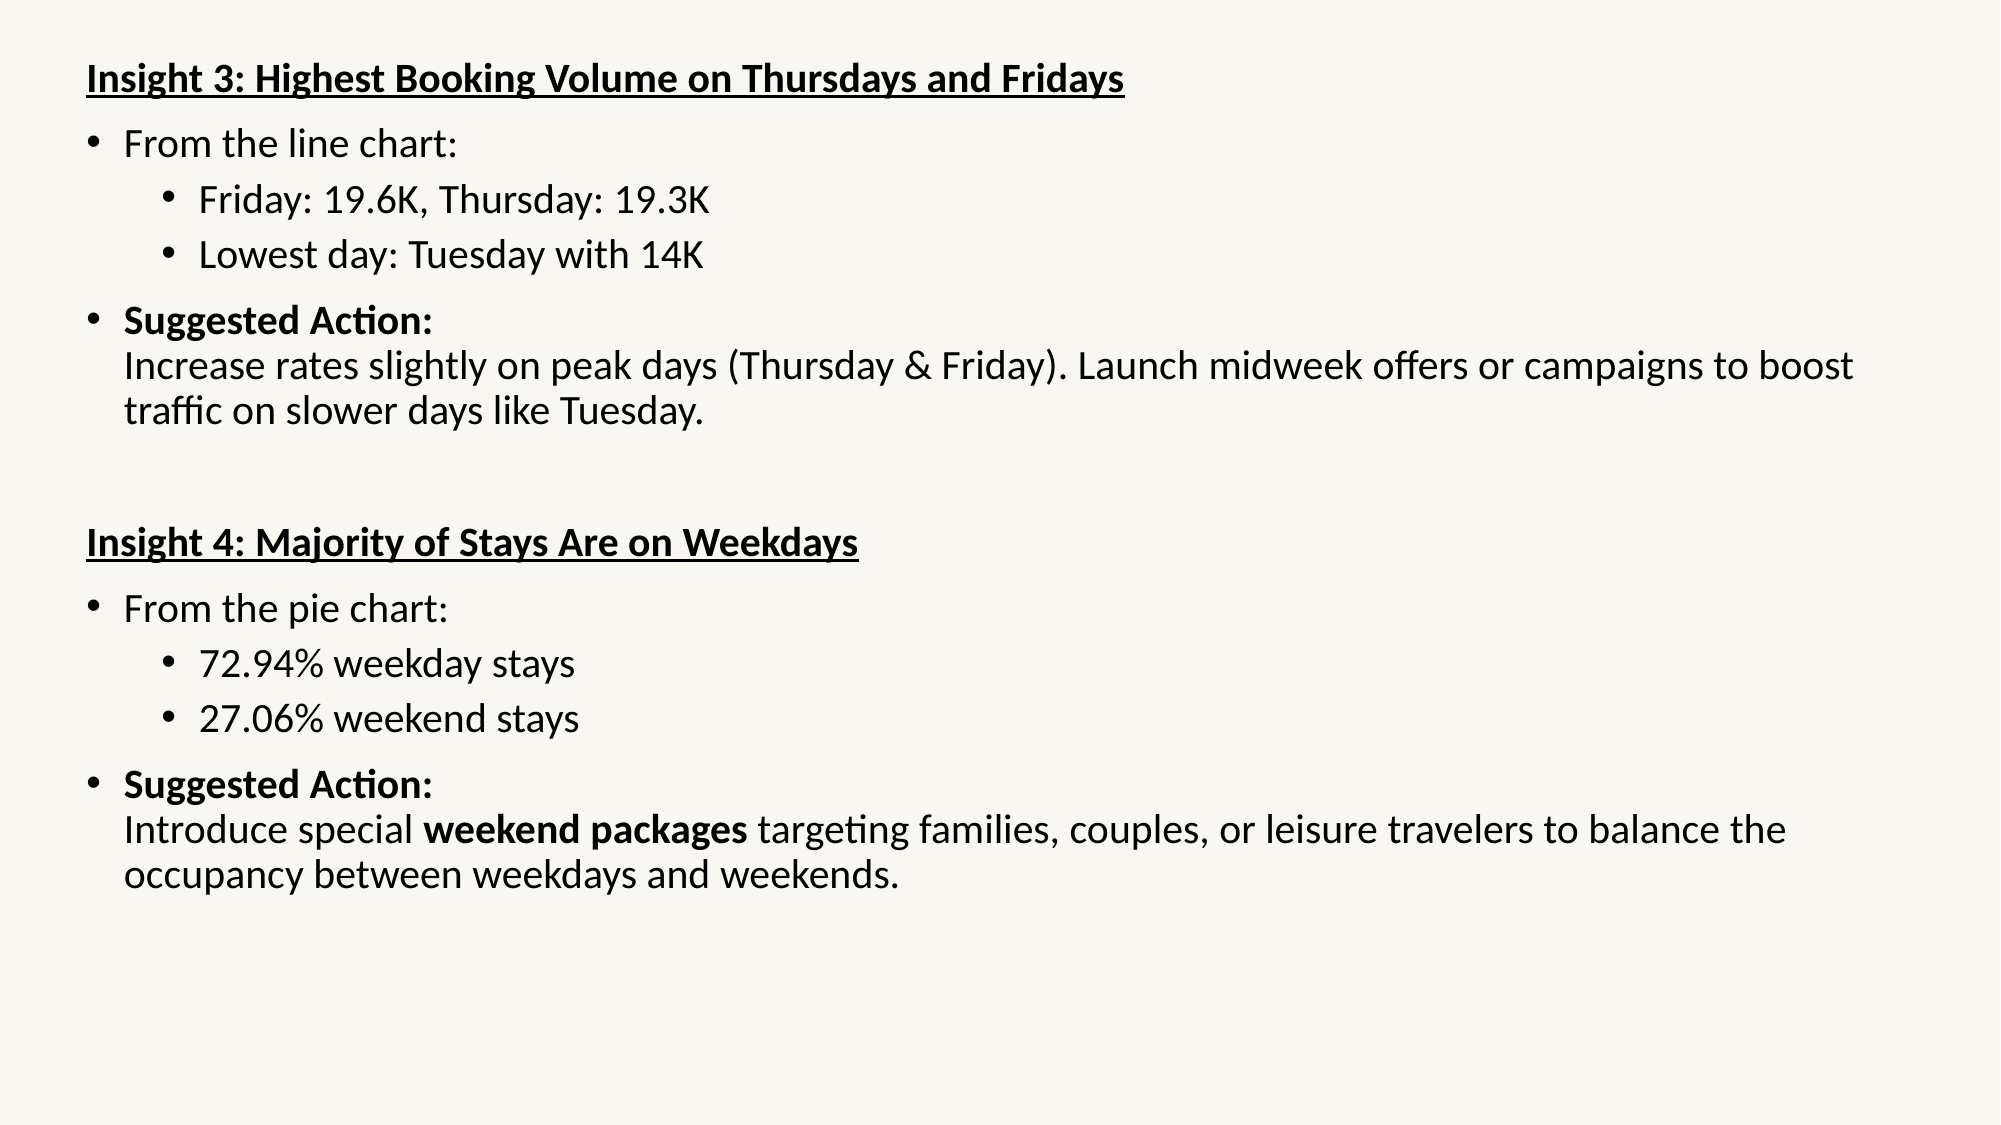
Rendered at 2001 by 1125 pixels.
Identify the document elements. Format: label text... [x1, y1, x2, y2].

list Insight 3: Highest Booking Volume on Thursdays and Fridays From the line chart: Friday: 19.6K, Thursday: 19.3K Lowest day: Tuesday with 14K Suggested Action: Increase rates slightly on peak days (Thursday & Friday). Launch midweek offers or campaigns to boost traffic on slower days like Tuesday. Insight 4: Majority of Stays Are on Weekdays From the pie chart: 72.94% weekday stays 27.06% weekend stays Suggested Action: Introduce special weekend packages targeting families, couples, or leisure travelers to balance the occupancy between weekdays and weekends. [71, 47, 1929, 1078]
